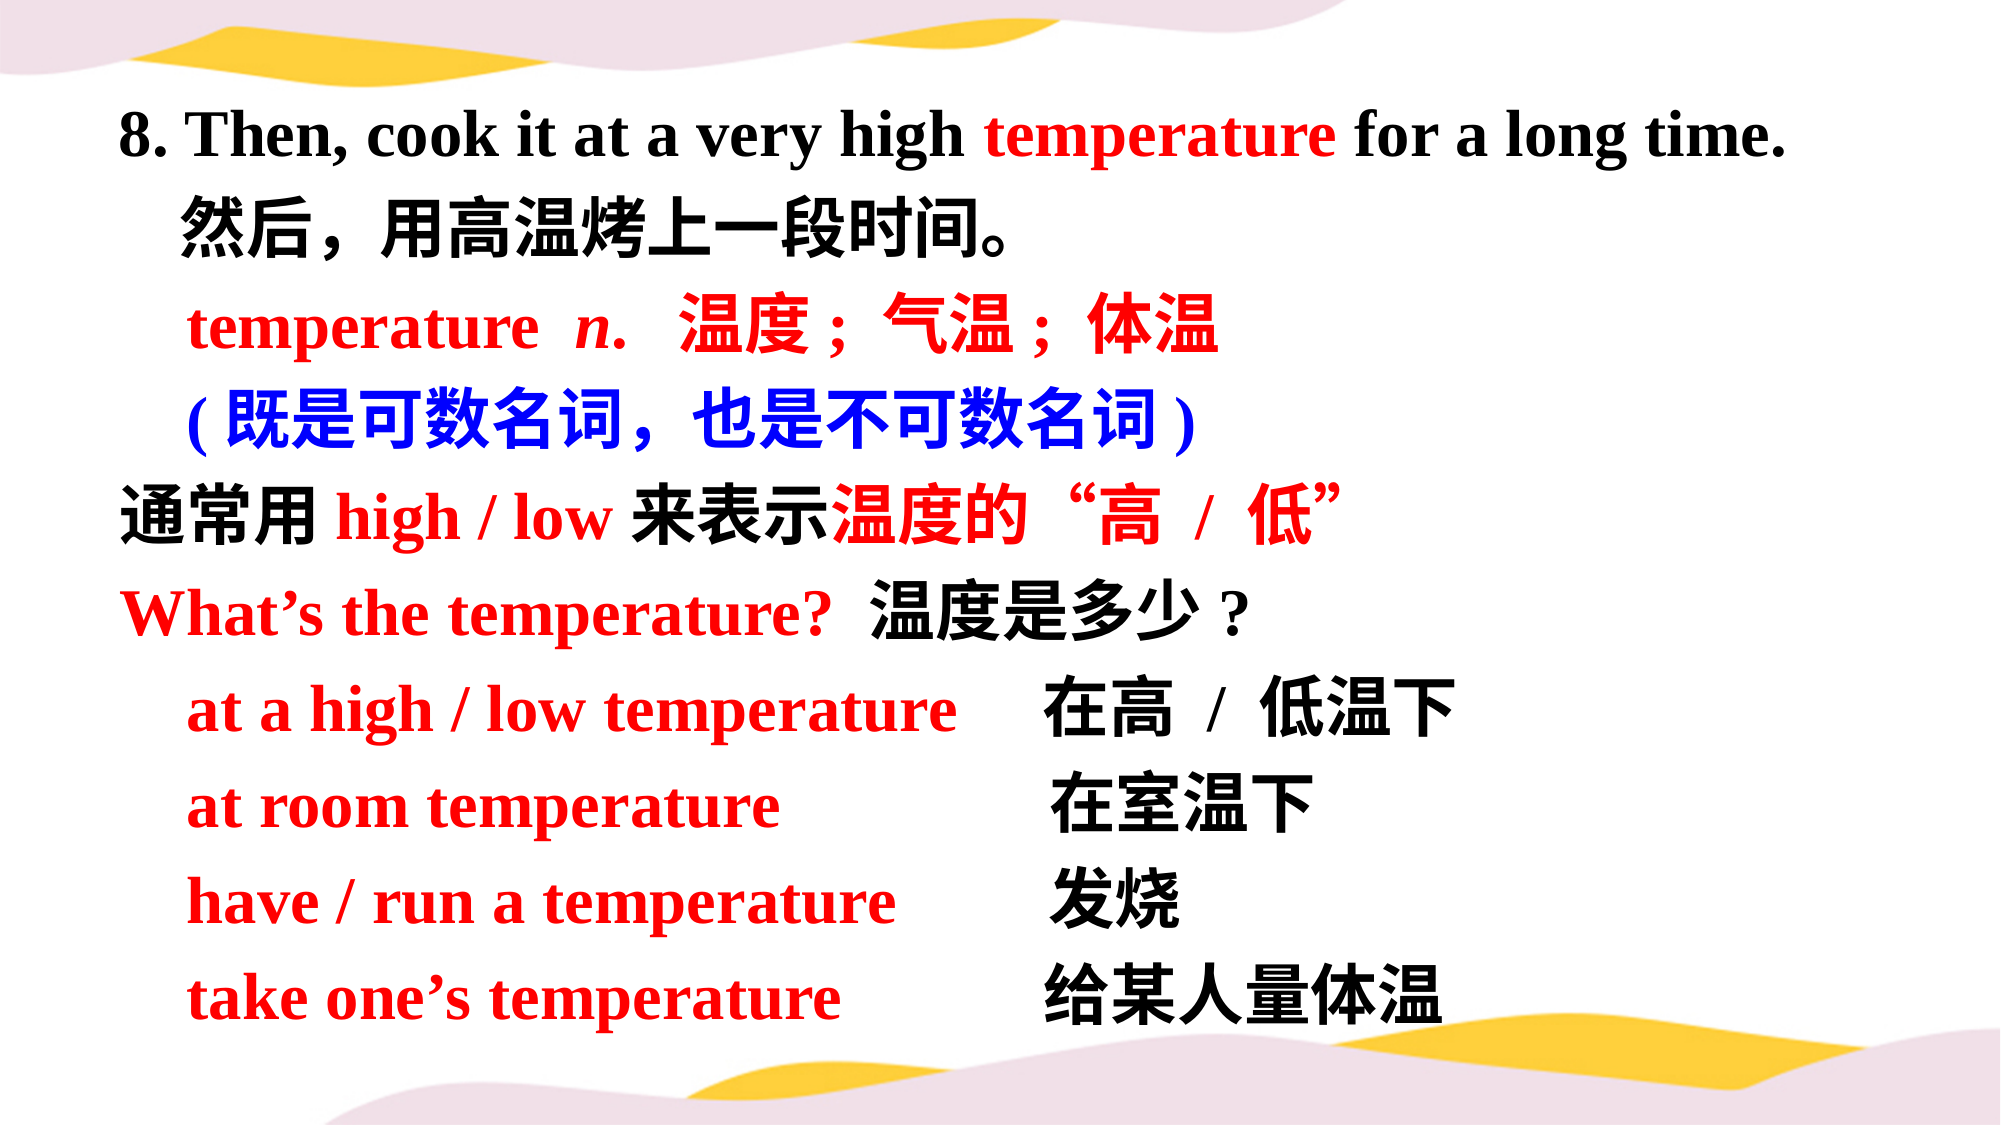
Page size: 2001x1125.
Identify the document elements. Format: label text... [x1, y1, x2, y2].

text_box 8. Then, cook it at a very high temperature for a long time. 然后，用高温烤上一段时间。 temperature n. 温度; 气温; 体温 (既是可数名词，也是不可数名词) 通常用high / low来表示温度的“高 / 低” What’s the temperature? 温度是多少? at a high / low temperature 在高 / 低温下 at room temperature 在室温下 have / run a temperature 发烧 take one’s temperature 给某人量体温 [104, 66, 1851, 1041]
picture [0, 0, 2001, 1125]
